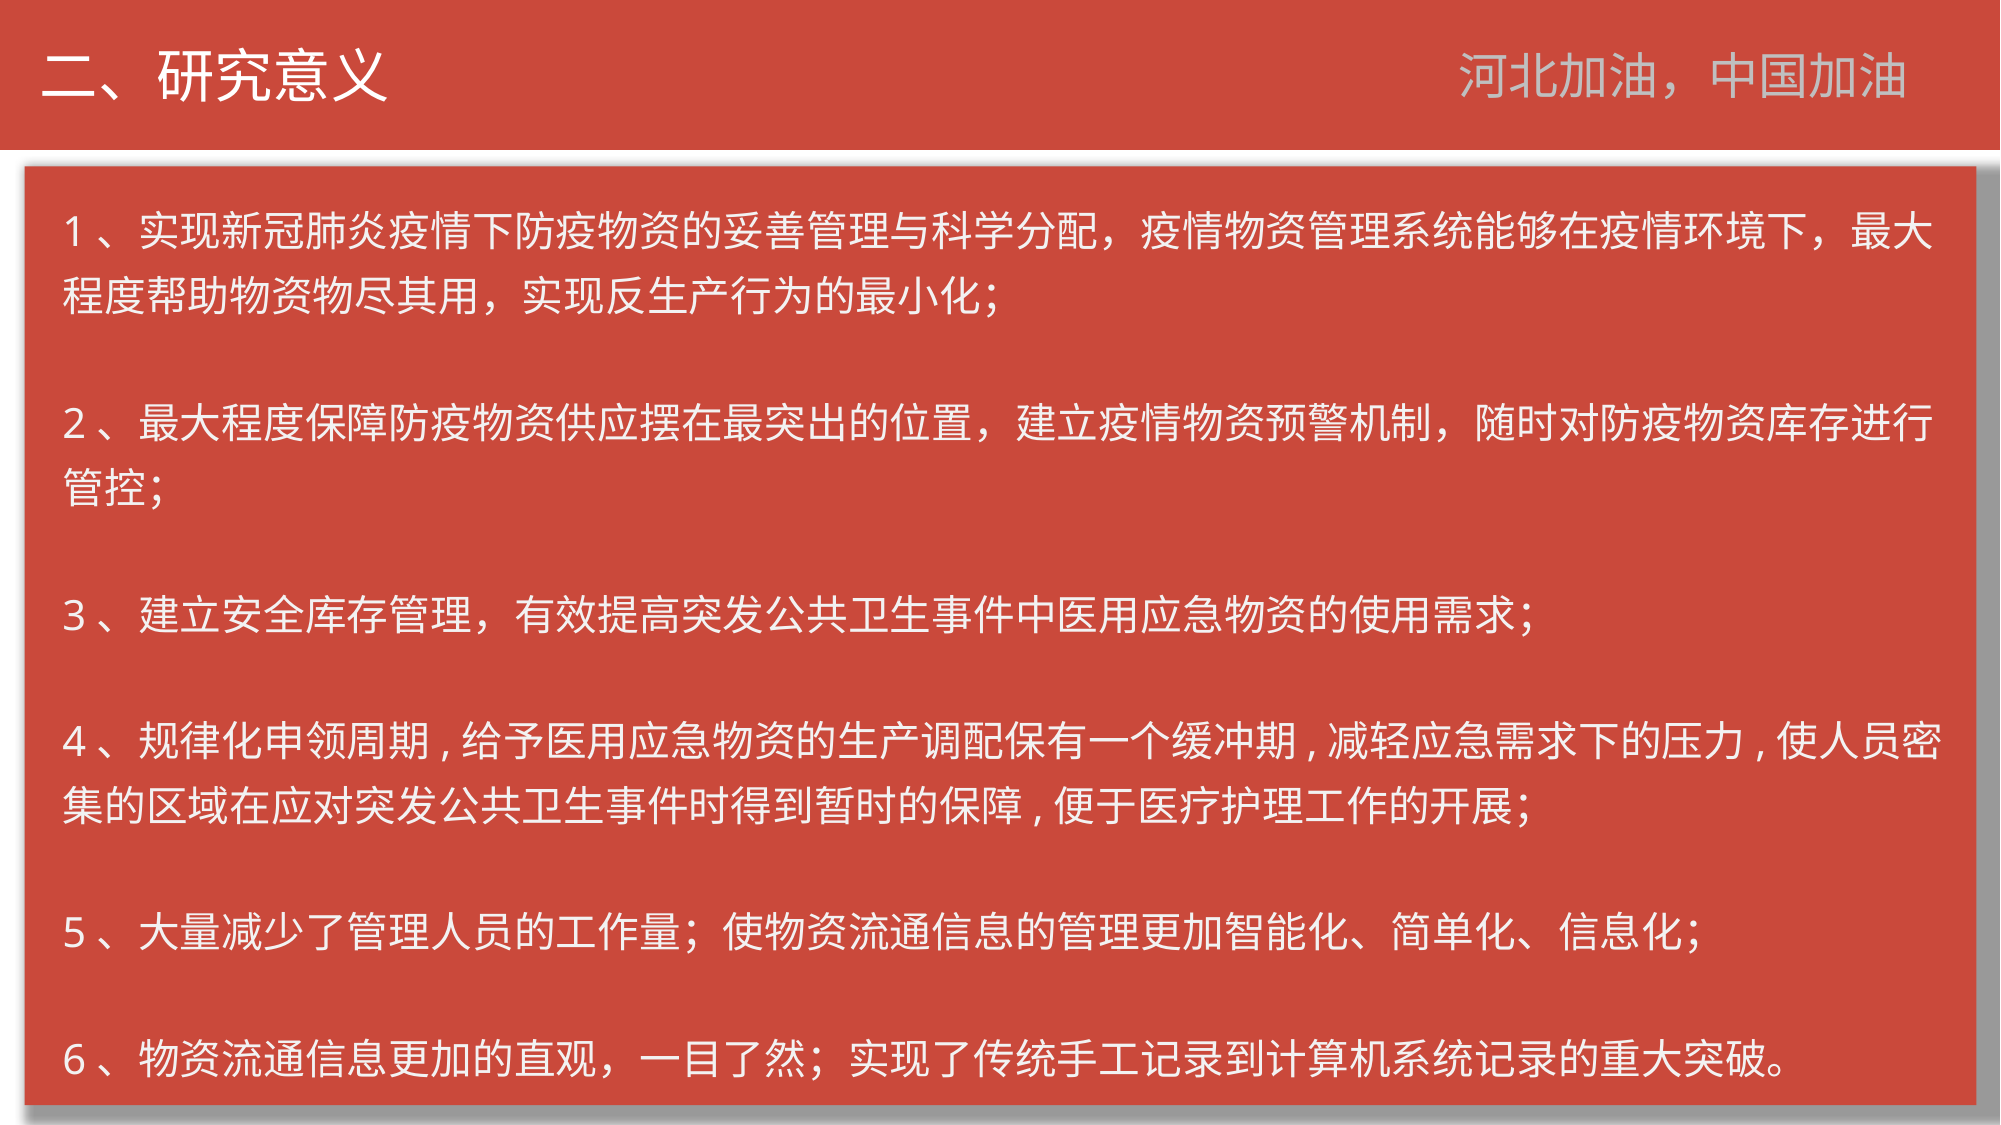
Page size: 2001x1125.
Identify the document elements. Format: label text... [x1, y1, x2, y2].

text_box 1、实现新冠肺炎疫情下防疫物资的妥善管理与科学分配，疫情物资管理系统能够在疫情环境下，最大程度帮助物资物尽其用，实现反生产行为的最小化； 2、最大程度保障防疫物资供应摆在最突出的位置，建立疫情物资预警机制，随时对防疫物资库存进行管控； 3、建立安全库存管理，有效提高突发公共卫生事件中医用应急物资的使用需求； 4、规律化申领周期,给予医用应急物资的生产调配保有一个缓冲期,减轻应急需求下的压力,使人员密集的区域在应对突发公共卫生事件时得到暂时的保障,便于医疗护理工作的开展； 5、大量减少了管理人员的工作量；使物资流通信息的管理更加智能化、简单化、信息化； 6、物资流通信息更加的直观，一目了然；实现了传统手工记录到计算机系统记录的重大突破。 [47, 182, 1964, 1091]
text_box [24, 165, 1977, 1106]
text_box [0, 0, 2000, 151]
text_box 二、研究意义 [25, 32, 405, 117]
text_box 河北加油，中国加油 [1443, 37, 1964, 113]
